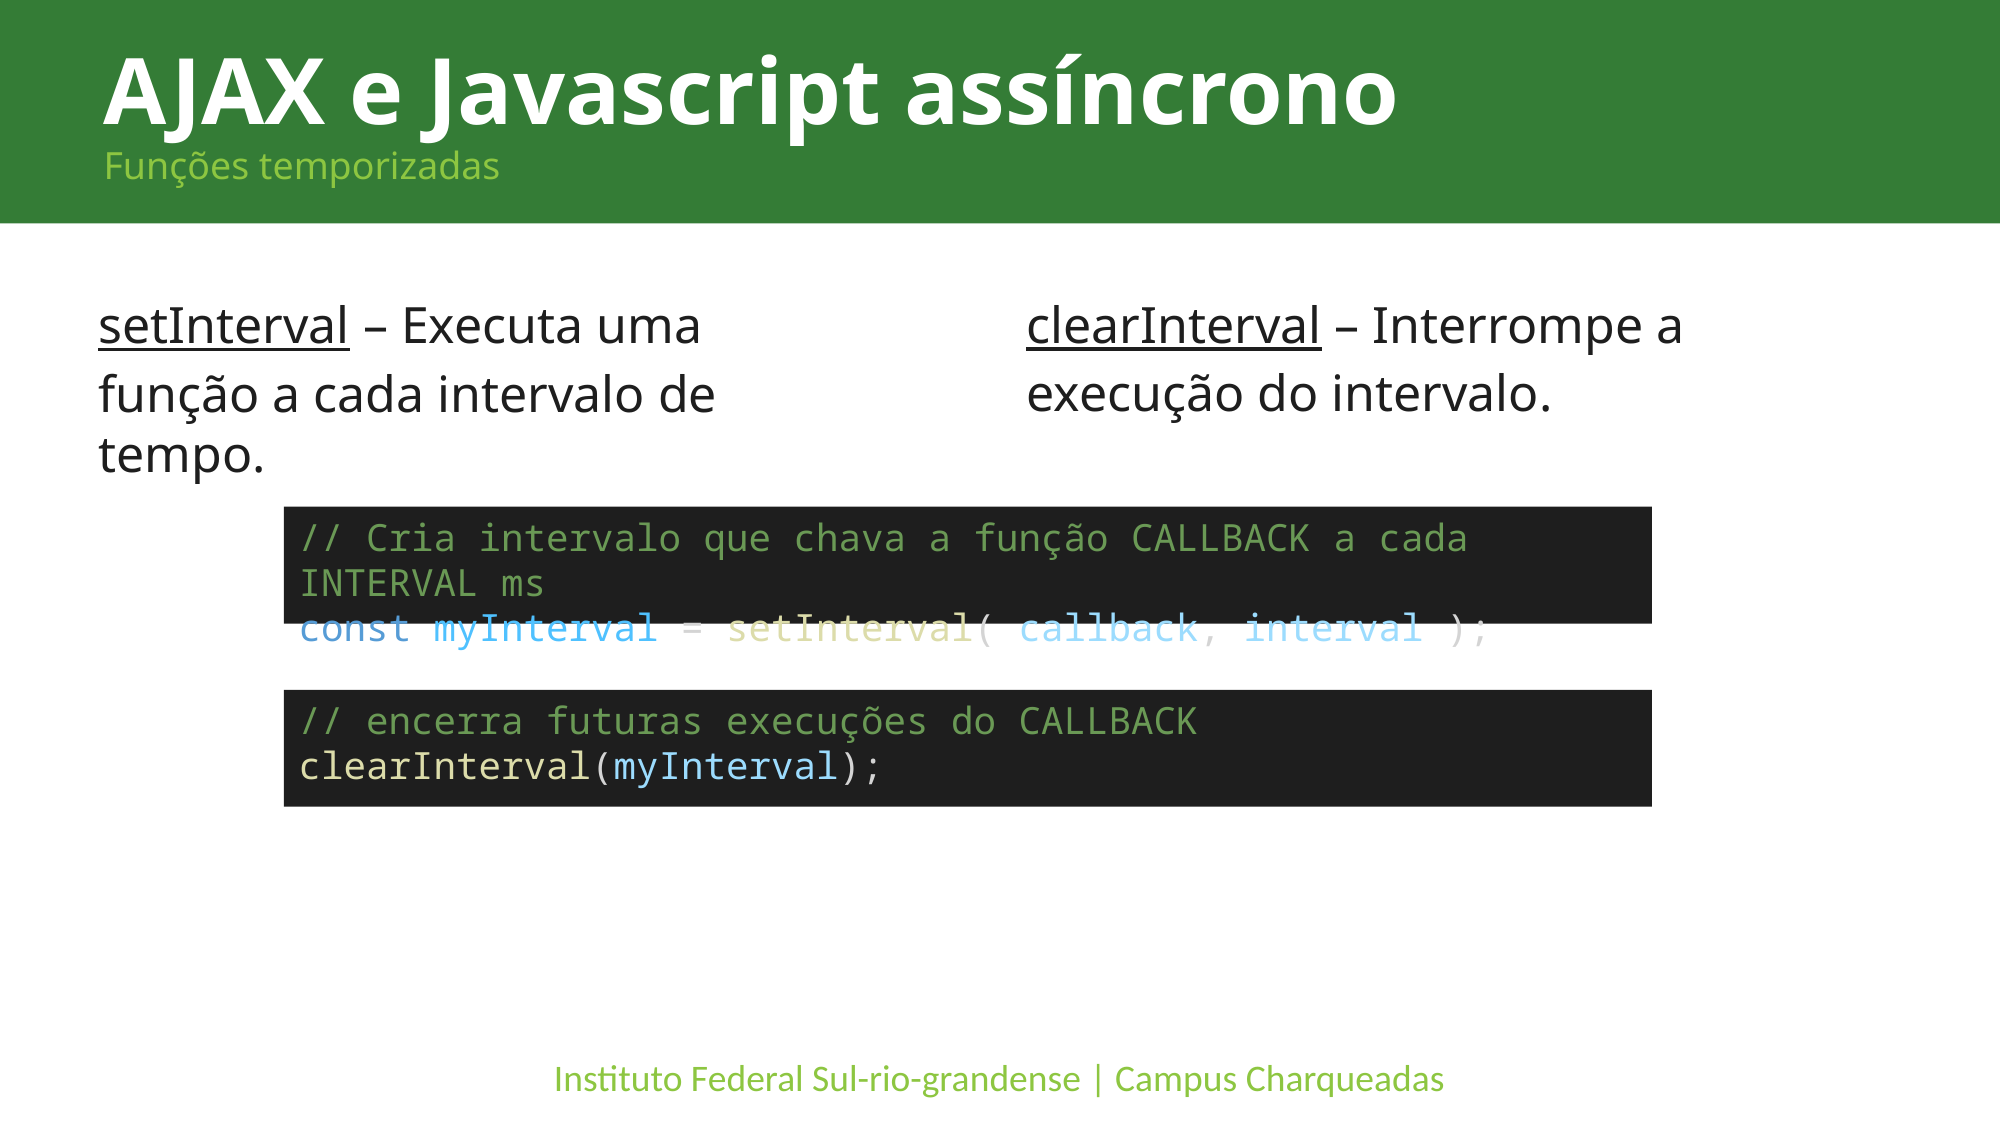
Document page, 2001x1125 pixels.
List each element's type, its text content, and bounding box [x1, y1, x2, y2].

text_box // encerra futuras execuções do CALLBACK clearInterval(myInterval); [283, 689, 1652, 807]
text_box setInterval – Executa uma função a cada intervalo de tempo. [71, 278, 882, 498]
text_box AJAX e Javascript assíncrono Funções temporizadas [88, 25, 1848, 243]
text_box // Cria intervalo que chava a função CALLBACK a cada INTERVAL ms const myInterval = setInterval( callback, interval ); [283, 506, 1652, 624]
text_box clearInterval – Interrompe a execução do intervalo. [999, 278, 1797, 437]
